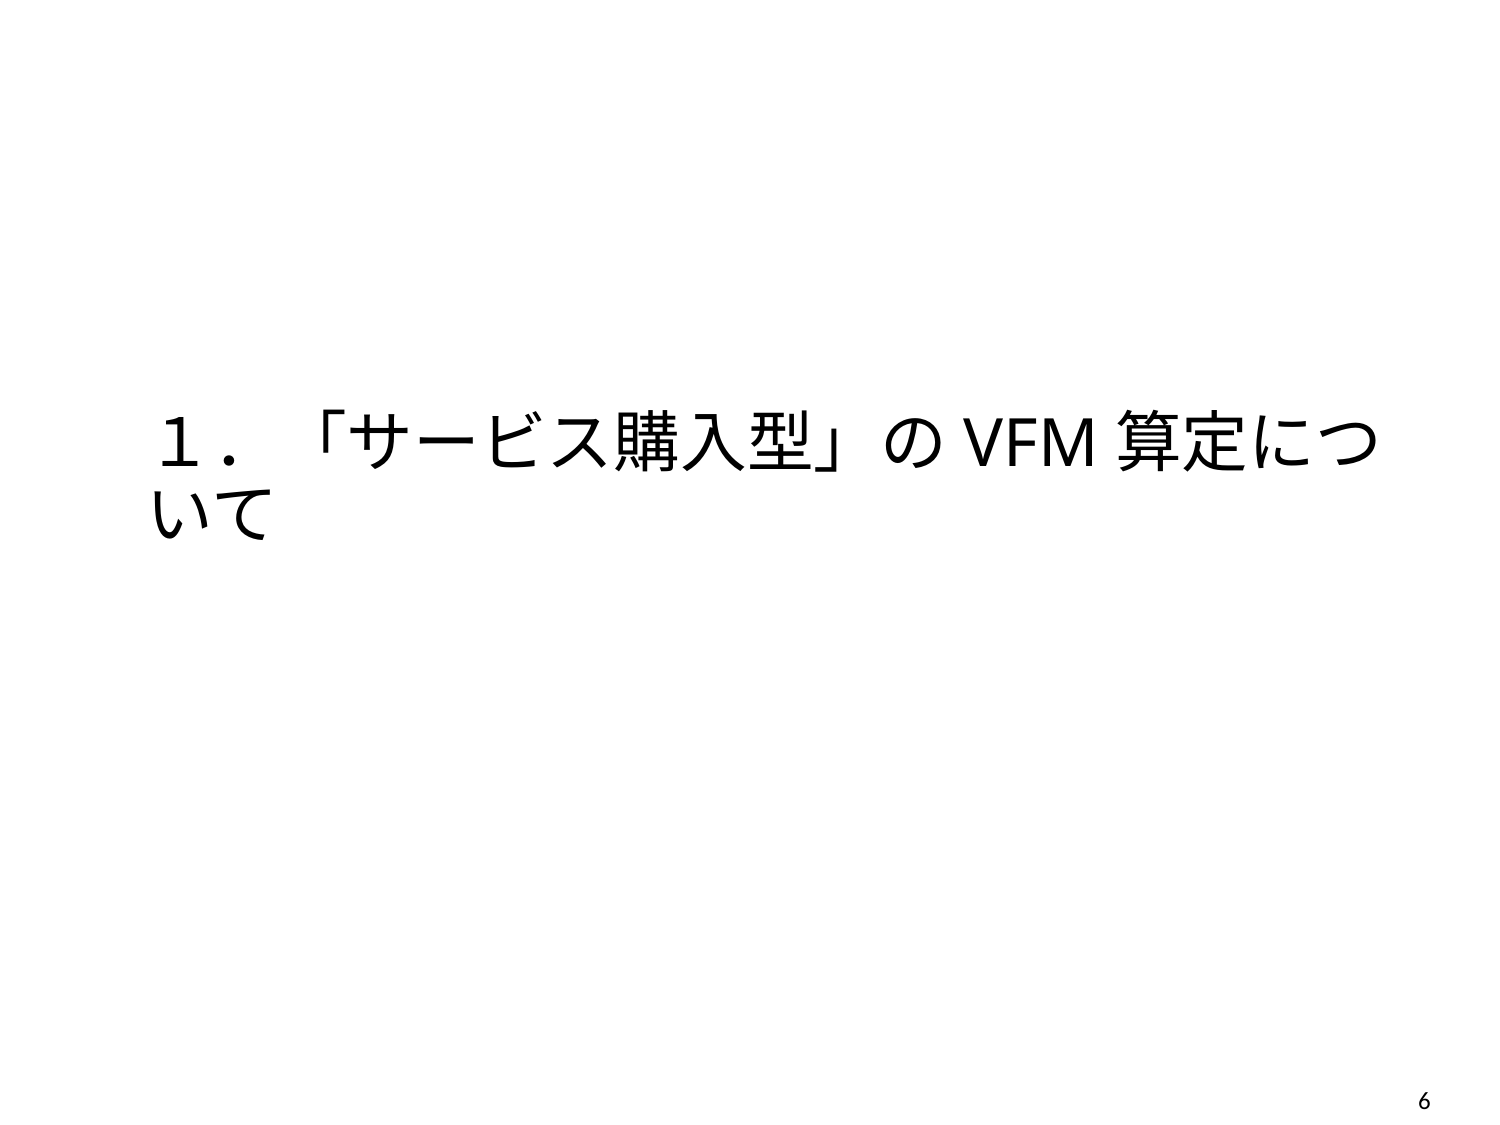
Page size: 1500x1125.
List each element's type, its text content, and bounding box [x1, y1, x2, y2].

title １．「サービス購入型」のVFM算定について [131, 372, 1426, 590]
text_box 5 [1108, 1069, 1446, 1125]
